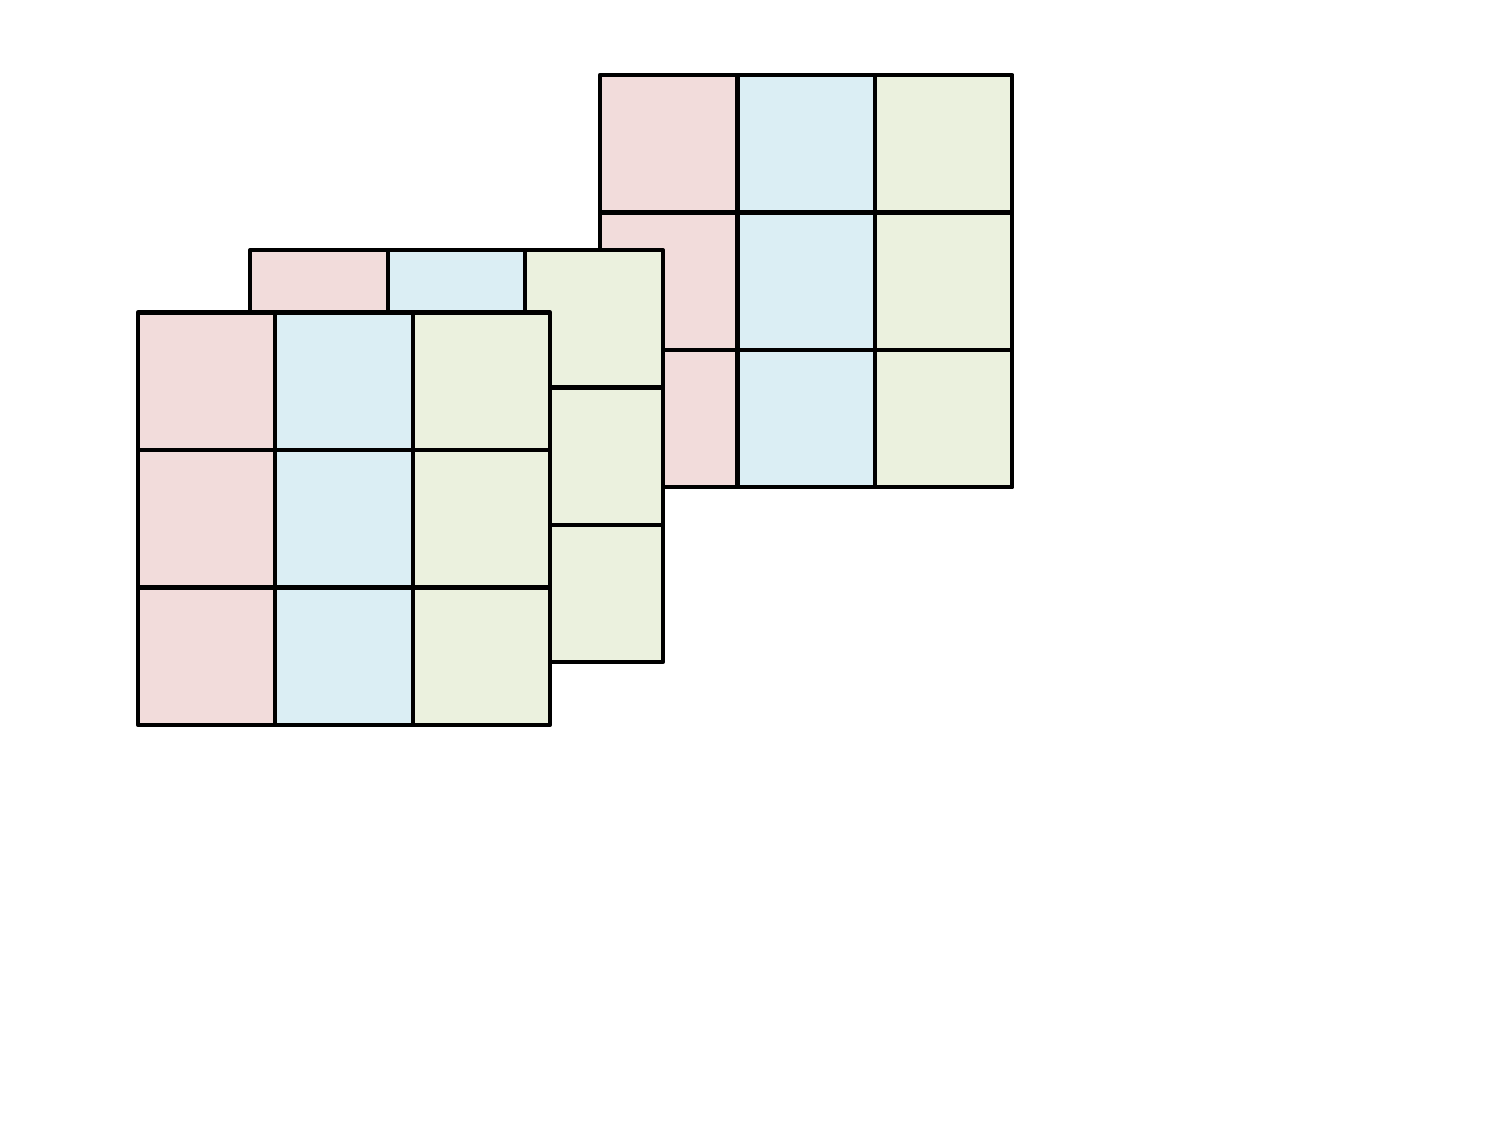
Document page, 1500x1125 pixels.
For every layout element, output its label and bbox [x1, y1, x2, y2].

text_box [665, 348, 735, 489]
text_box [273, 310, 411, 448]
text_box [411, 310, 552, 448]
text_box [873, 73, 1014, 210]
text_box [386, 248, 523, 310]
text_box [136, 448, 273, 585]
text_box [136, 310, 273, 448]
text_box [735, 73, 873, 210]
text_box [552, 385, 665, 523]
text_box [136, 585, 273, 727]
text_box [248, 248, 386, 310]
text_box [411, 448, 552, 585]
text_box [273, 448, 411, 585]
text_box [552, 523, 665, 664]
text_box [411, 585, 552, 727]
text_box [598, 210, 735, 348]
text_box [873, 210, 1014, 348]
text_box [735, 210, 873, 348]
text_box [523, 248, 665, 385]
text_box [273, 585, 411, 727]
text_box [735, 348, 873, 489]
text_box [598, 73, 735, 210]
text_box [873, 348, 1014, 489]
